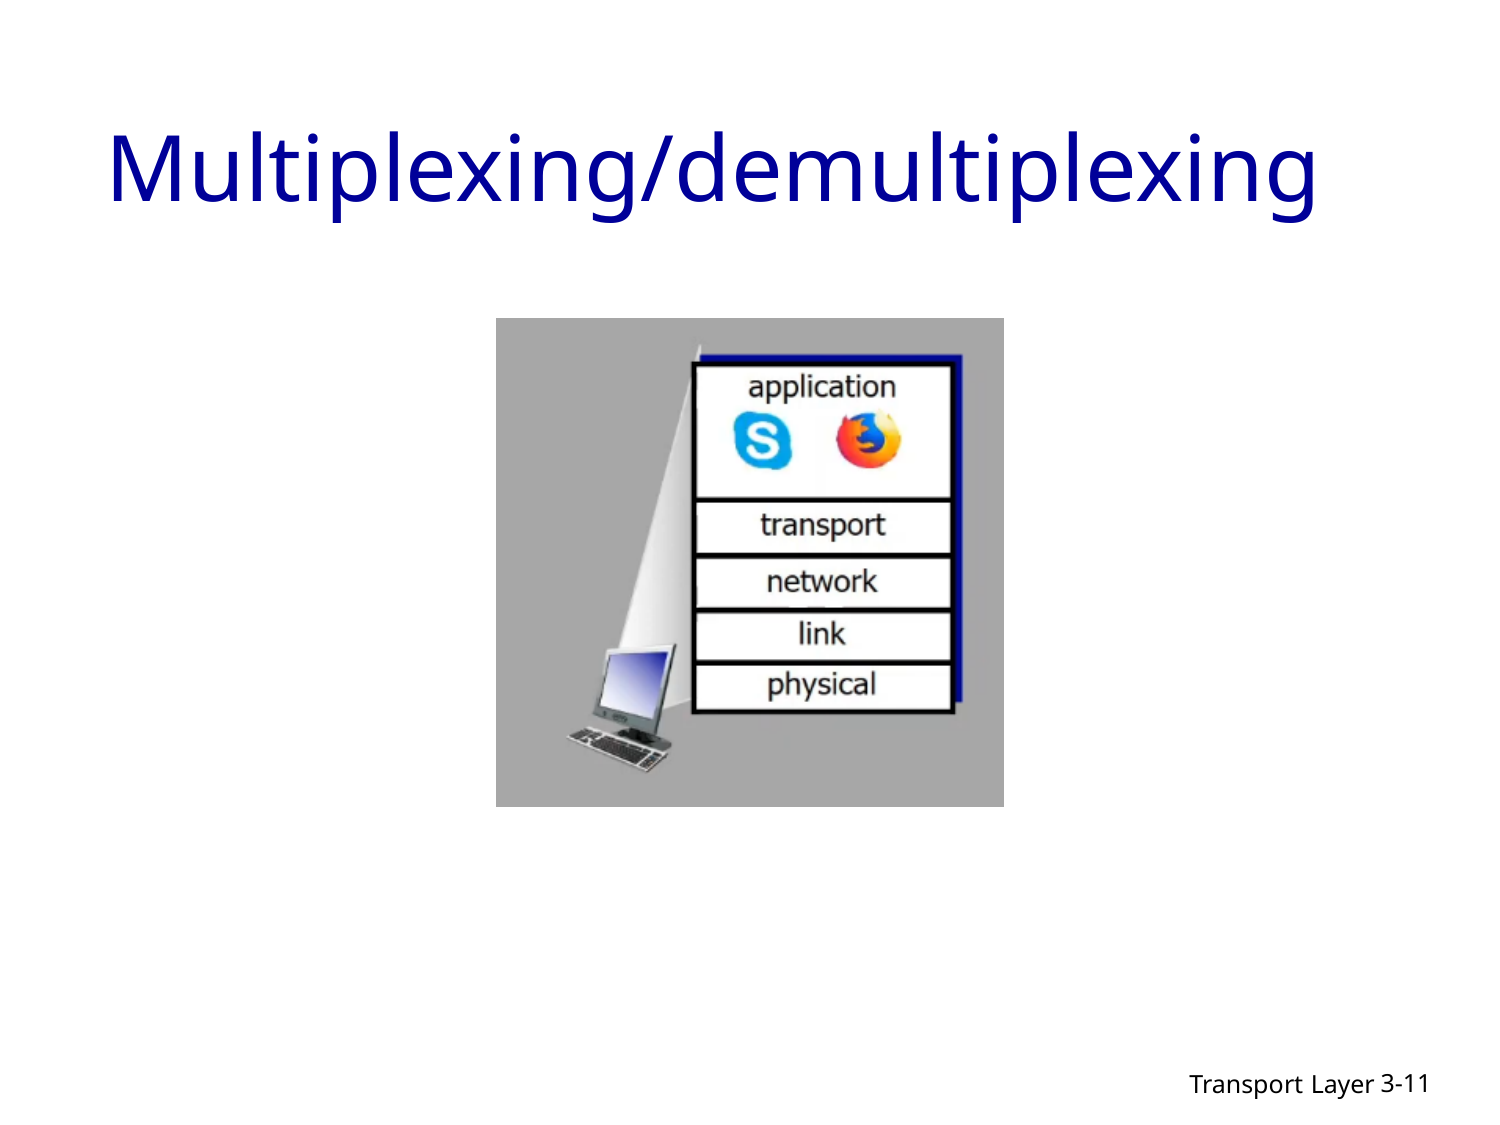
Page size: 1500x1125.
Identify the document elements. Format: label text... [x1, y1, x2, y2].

footer Transport Layer [914, 1057, 1390, 1105]
text_box Multiplexing/demultiplexing [90, 102, 1366, 290]
slide_number 3-11 [1365, 1060, 1477, 1106]
text_box [87, 37, 1363, 225]
picture [496, 318, 1004, 807]
